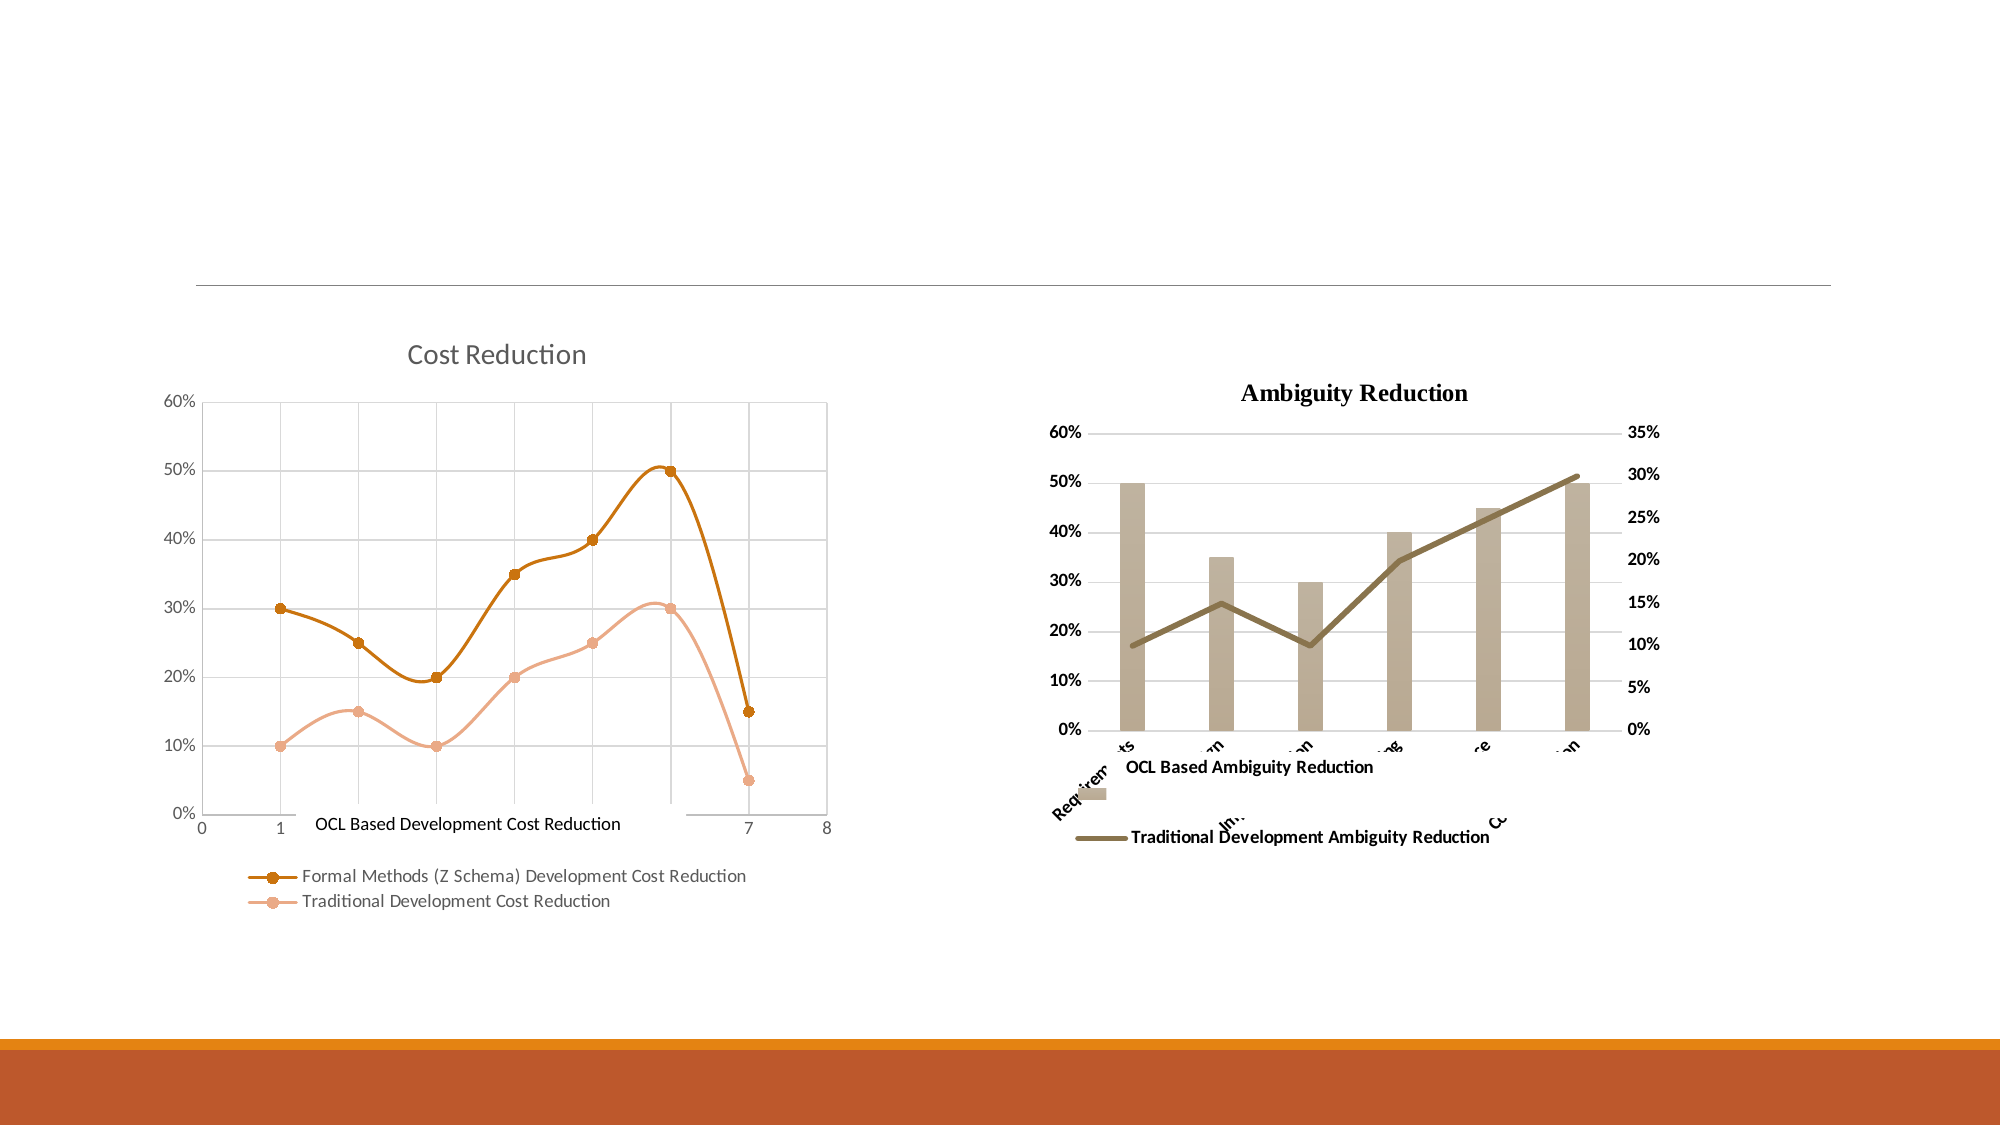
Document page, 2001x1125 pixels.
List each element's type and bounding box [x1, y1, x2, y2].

chart [149, 313, 847, 919]
chart [1036, 352, 1674, 891]
